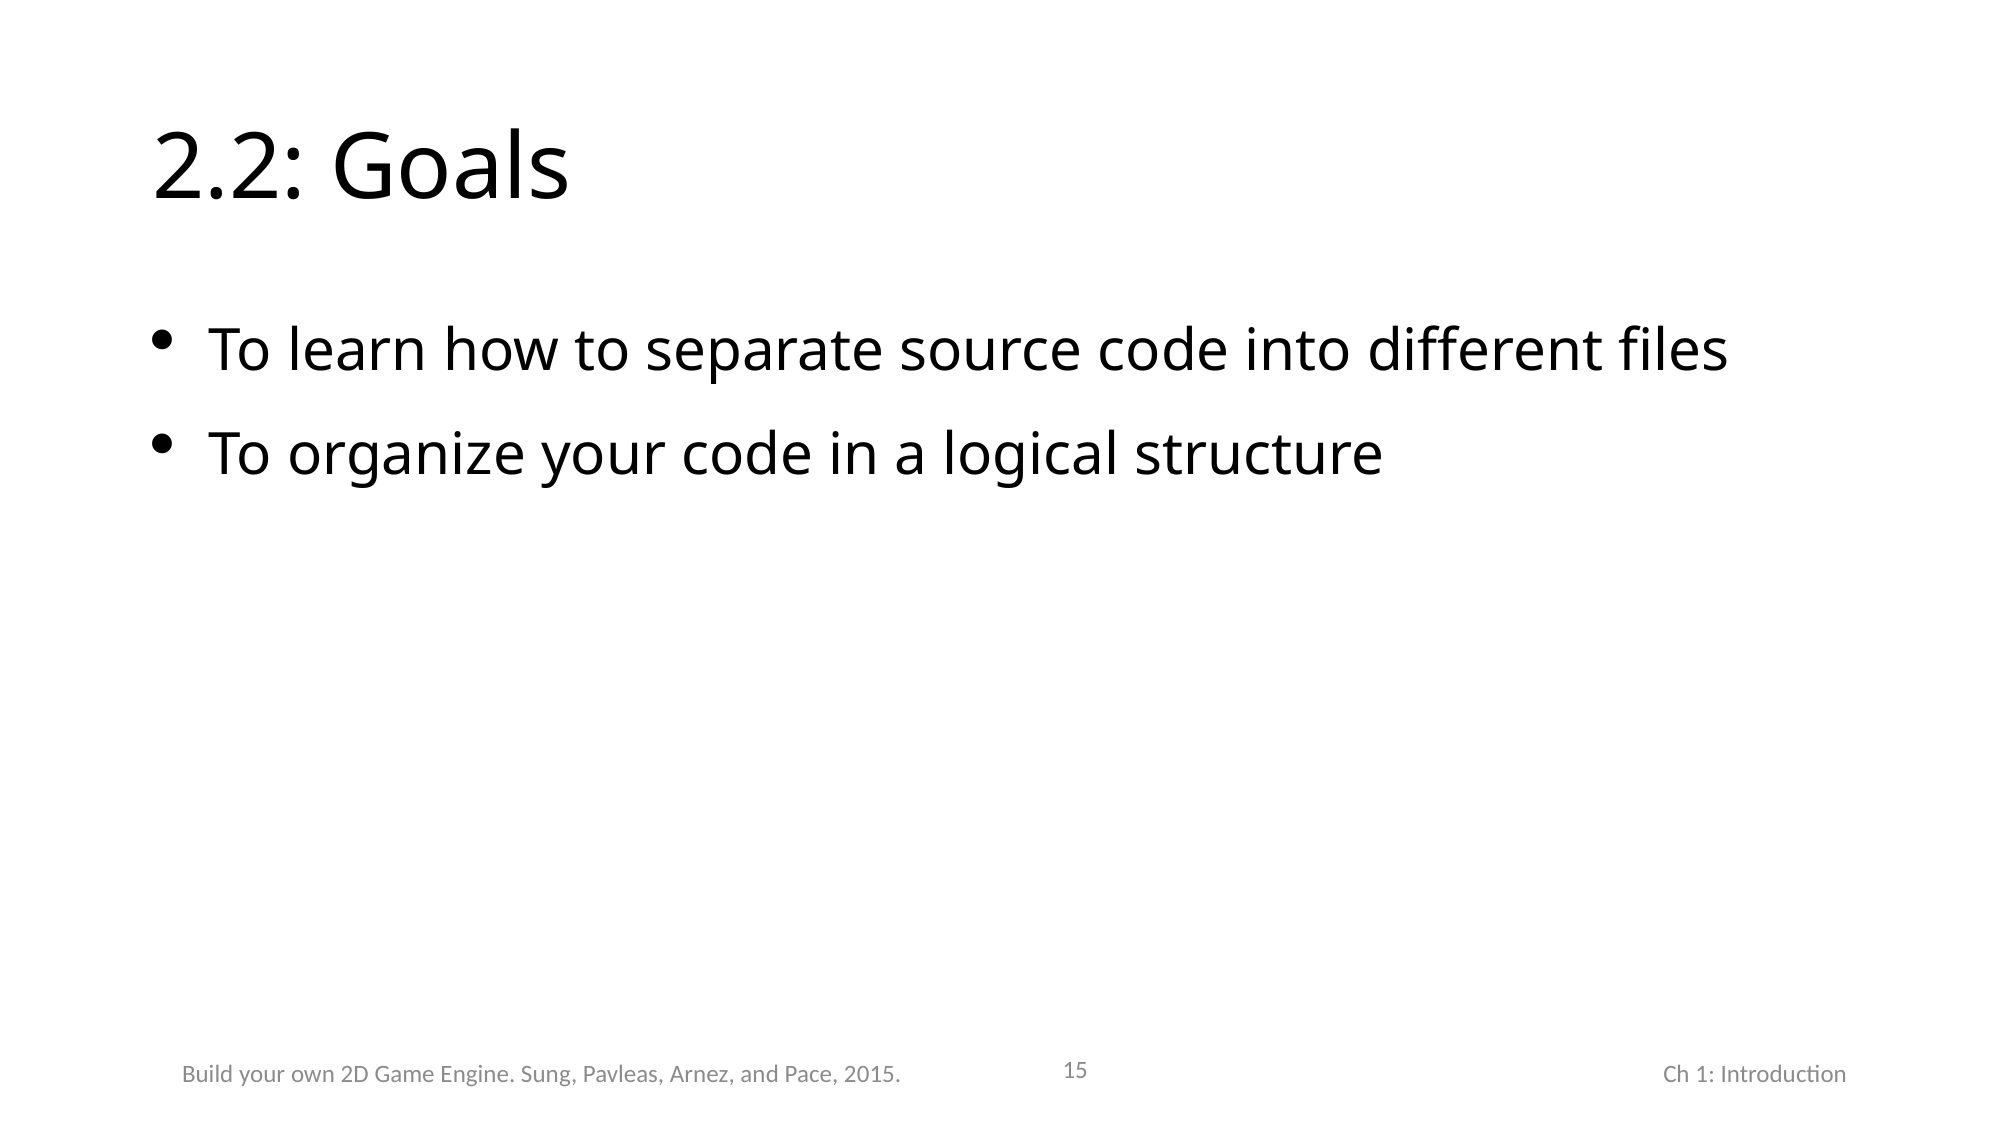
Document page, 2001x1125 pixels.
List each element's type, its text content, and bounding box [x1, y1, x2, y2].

title 2.2: Goals [137, 59, 1863, 278]
list To learn how to separate source code into different files To organize your code in a logical structure [137, 299, 1863, 1014]
